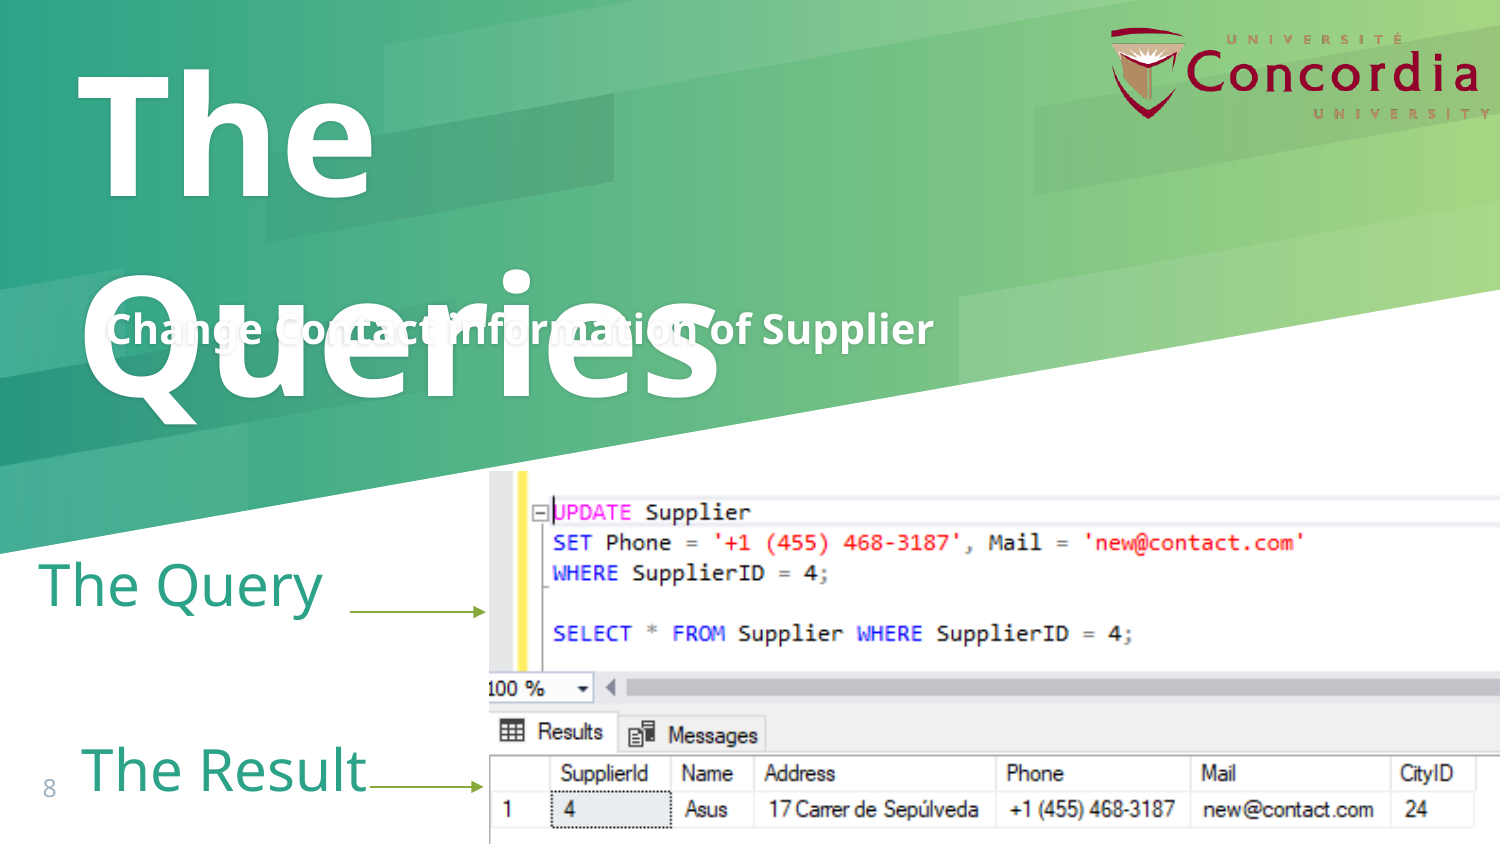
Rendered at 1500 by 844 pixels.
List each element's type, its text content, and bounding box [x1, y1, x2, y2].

picture [1075, 0, 1500, 151]
text_box The Result [81, 656, 444, 844]
title The Queries [75, 0, 1046, 460]
picture [489, 471, 1500, 844]
text_box Change Contact information of Supplier [105, 97, 1076, 558]
text_box The Query [38, 471, 401, 659]
slide_number 8 [42, 766, 81, 807]
